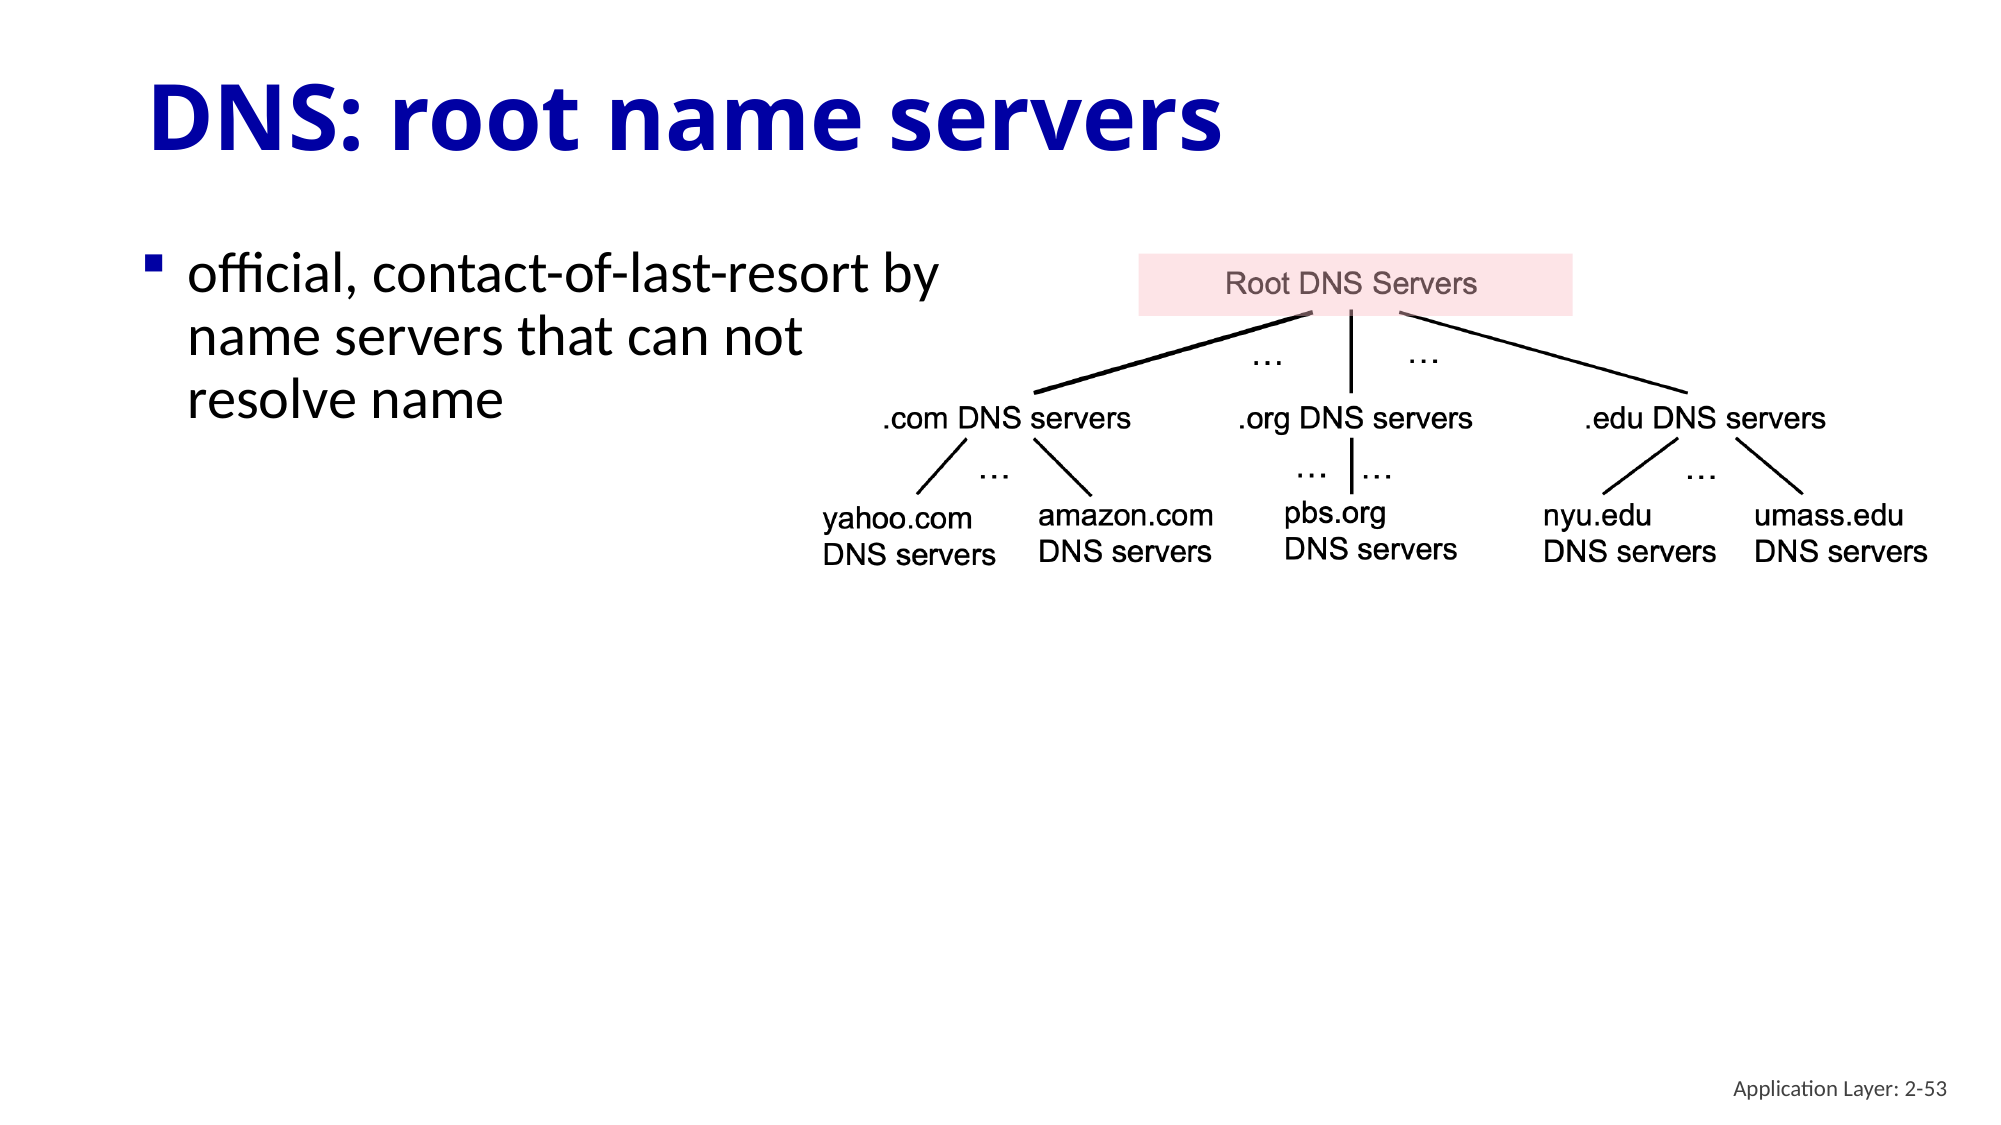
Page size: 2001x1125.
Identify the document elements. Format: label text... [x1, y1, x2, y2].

slide_number Application Layer: 2-53 [1512, 1056, 1963, 1117]
picture [801, 250, 1970, 604]
text_box official, contact-of-last-resort by name servers that can not resolve name [106, 234, 1000, 638]
title DNS: root name servers [131, 47, 1856, 195]
